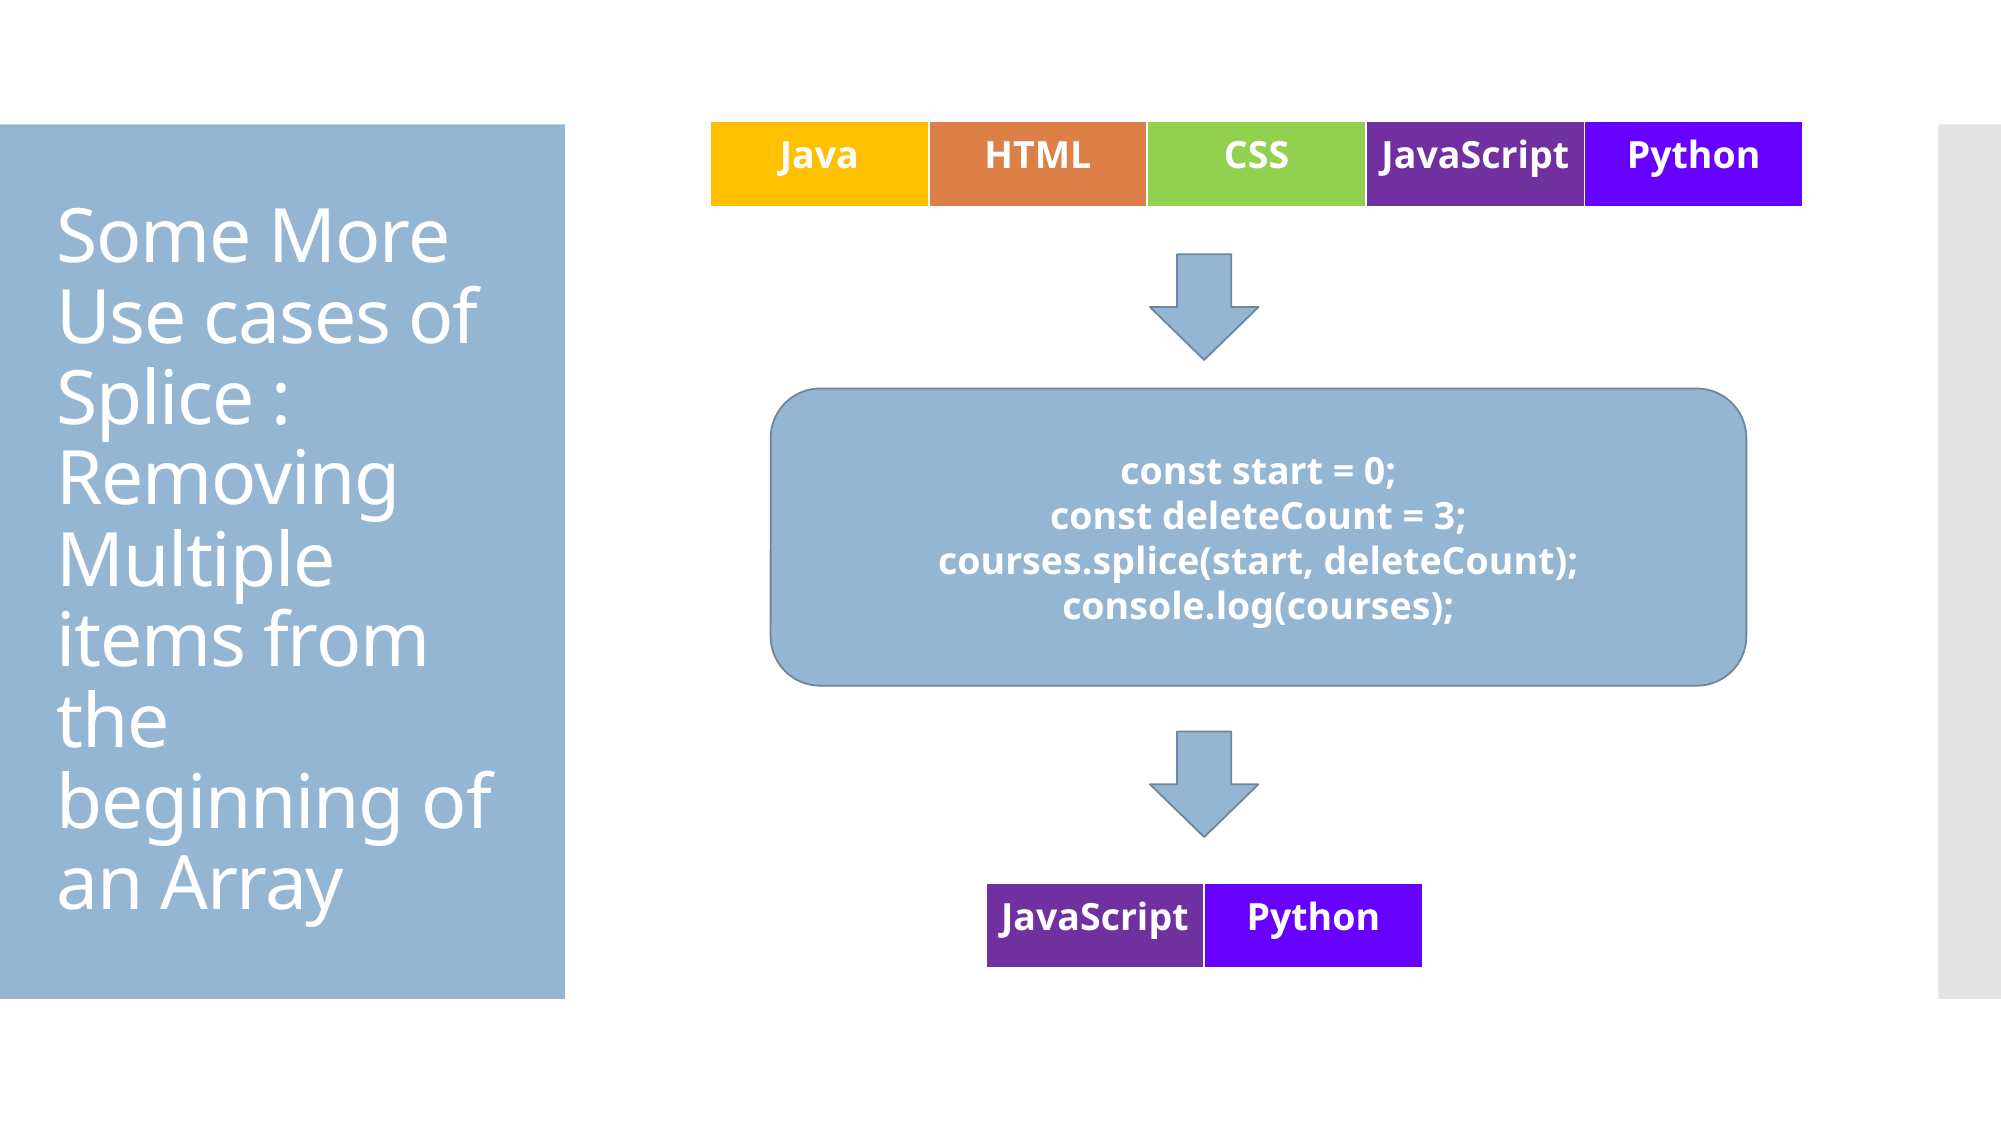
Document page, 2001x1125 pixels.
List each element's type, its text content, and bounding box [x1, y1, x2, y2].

table_header Python [1205, 884, 1422, 967]
text_box [1149, 253, 1260, 361]
table_header HTML [930, 122, 1146, 206]
text_box [1149, 730, 1260, 838]
text_box const start = 0; const deleteCount = 3; courses.splice(start, deleteCount); console.log(courses); [769, 387, 1748, 687]
table_header CSS [1148, 122, 1365, 206]
table_header Java [711, 122, 928, 206]
title Some More Use cases of Splice : Removing Multiple items from the beginning of an Array [41, 184, 525, 940]
table_header JavaScript [987, 884, 1203, 967]
table_header Python [1585, 122, 1802, 206]
table_header JavaScript [1367, 122, 1584, 206]
